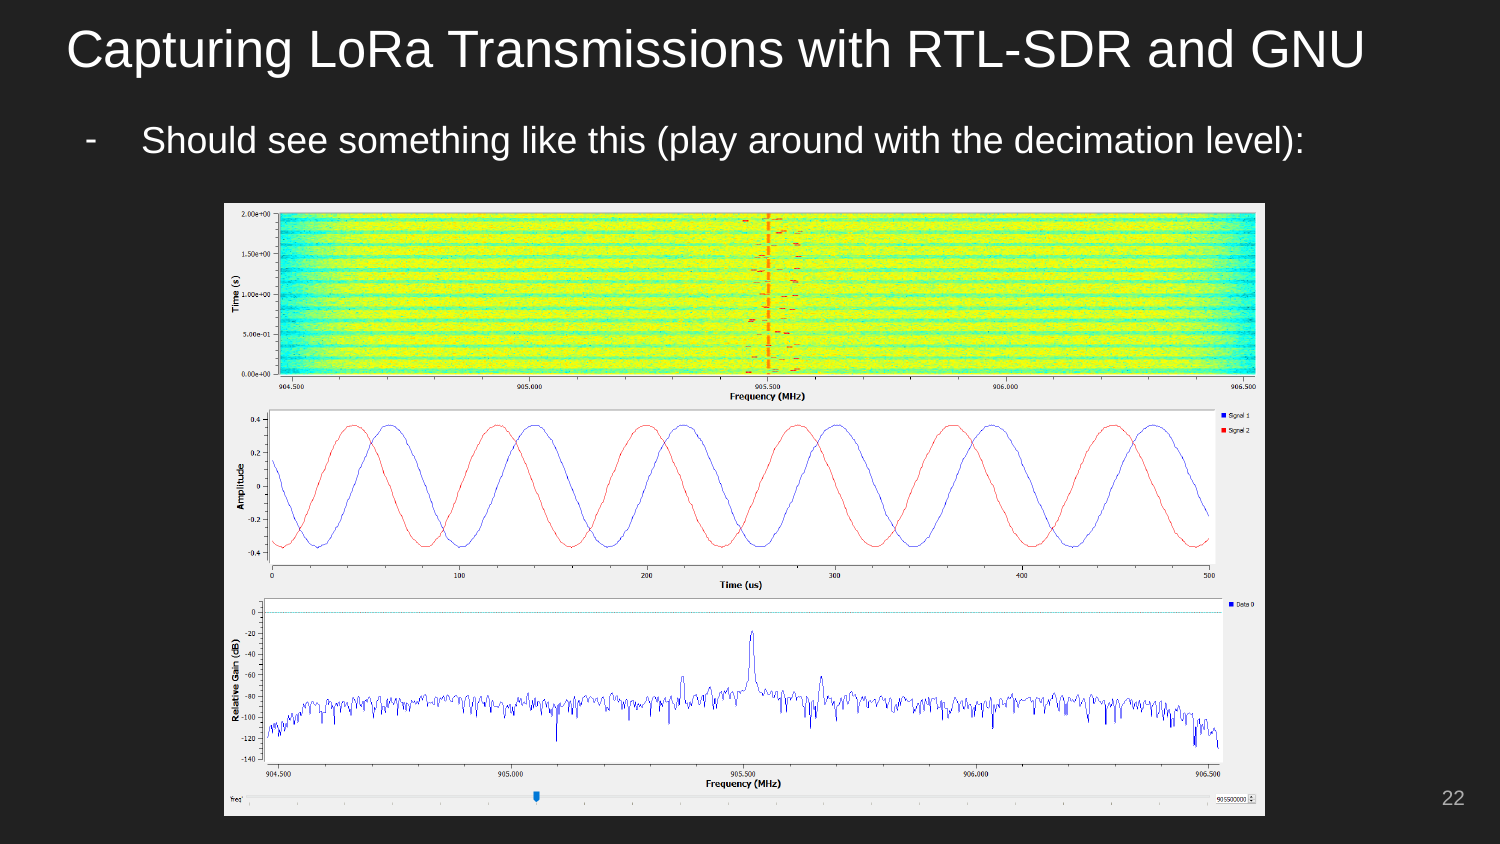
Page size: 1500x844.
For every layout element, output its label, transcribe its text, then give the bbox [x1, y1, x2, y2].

slide_number ‹#› [1389, 764, 1480, 830]
title Capturing LoRa Transmissions with RTL-SDR and GNU [51, 0, 1449, 94]
picture [224, 203, 1265, 816]
list Should see something like this (play around with the decimation level): [51, 93, 1430, 183]
